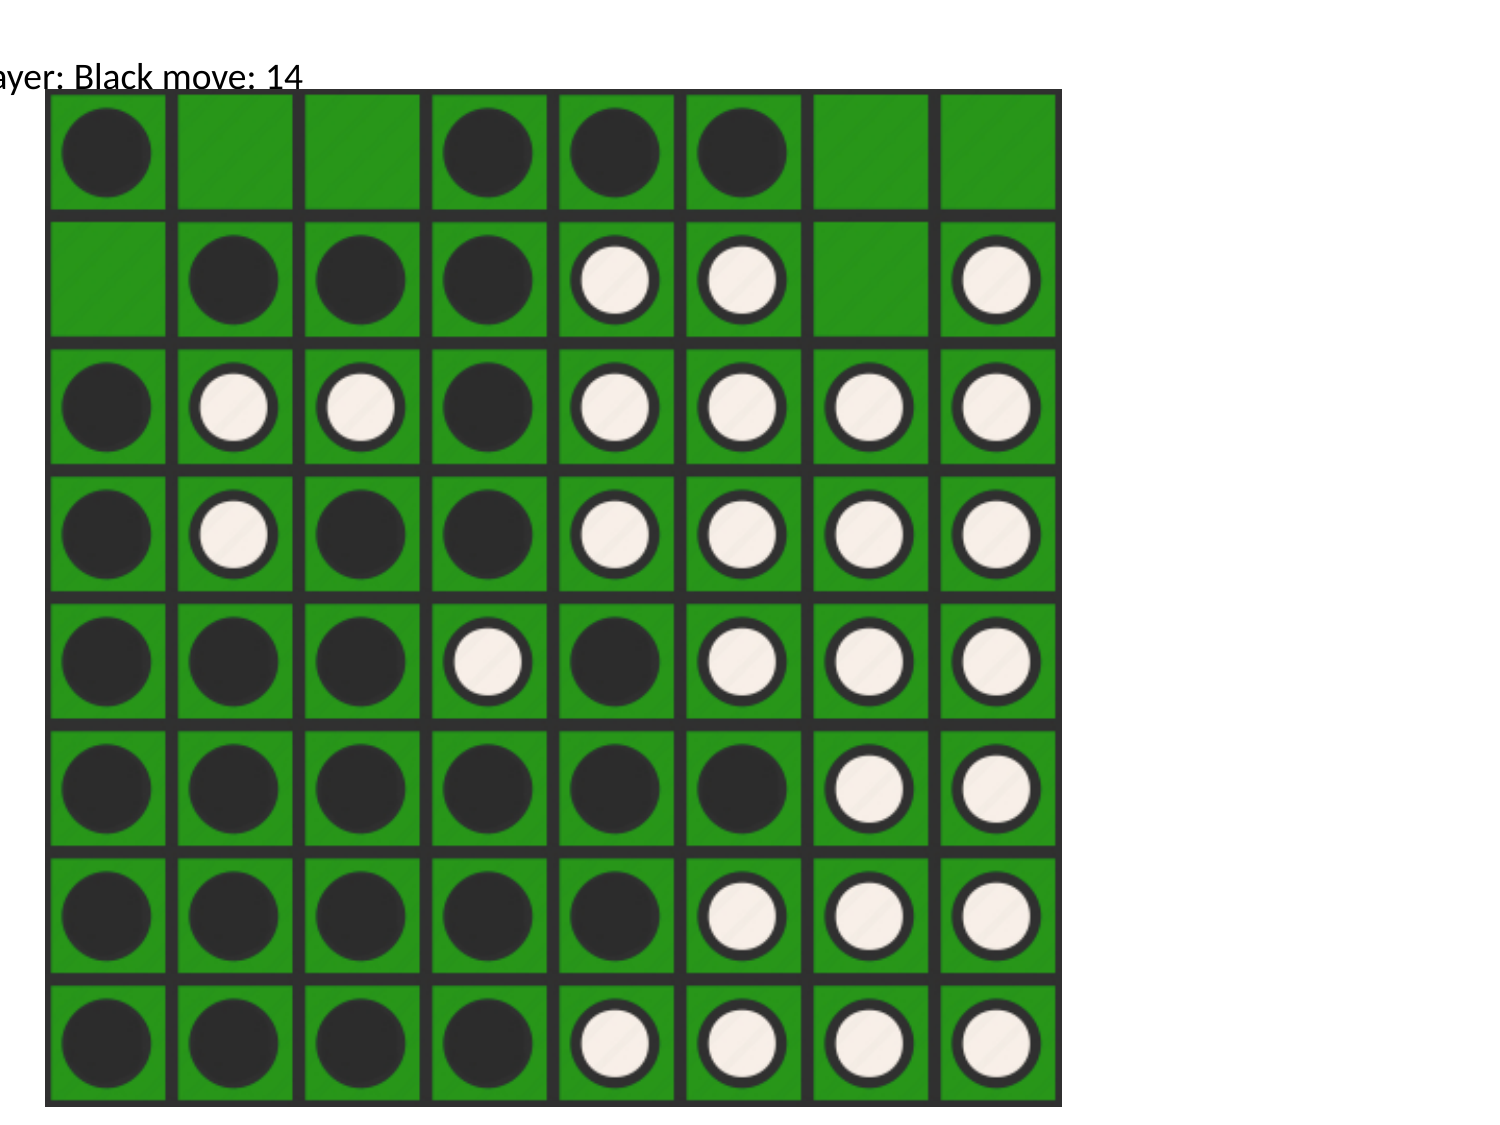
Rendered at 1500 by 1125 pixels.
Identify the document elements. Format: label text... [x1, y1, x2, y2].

text_box turn: 57 player: Black move: 14 [0, 44, 319, 105]
picture [44, 89, 1062, 1107]
